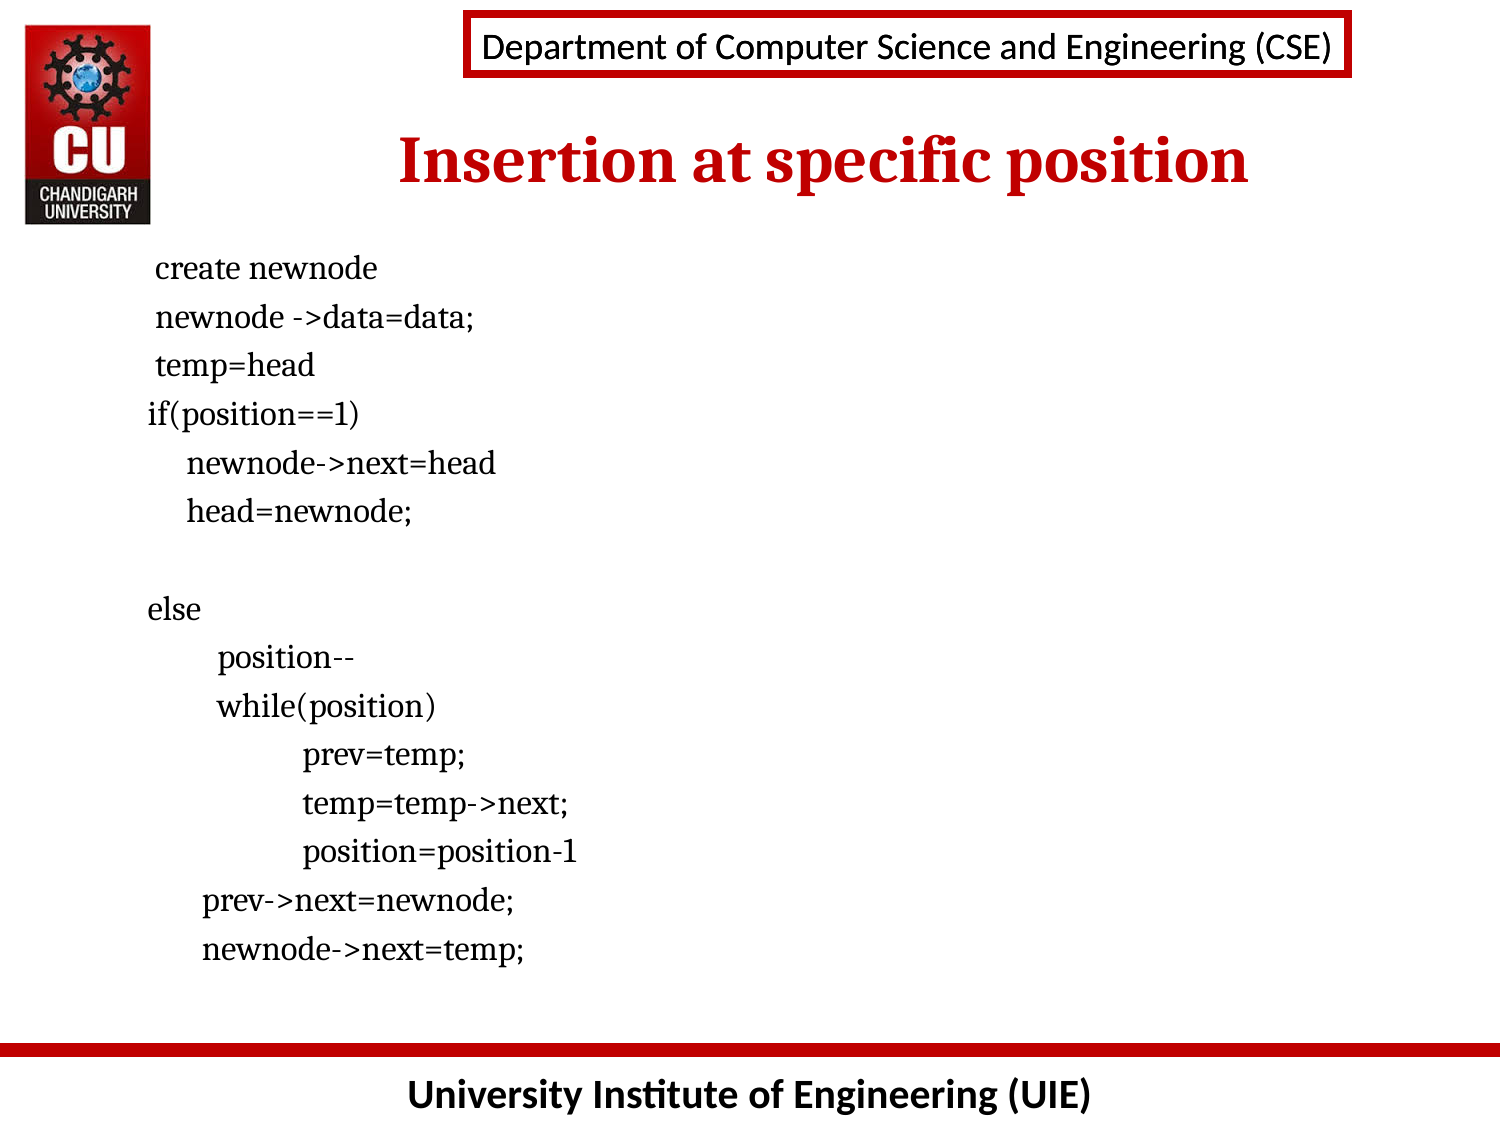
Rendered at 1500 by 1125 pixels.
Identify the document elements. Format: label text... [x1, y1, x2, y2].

list Insertion at specific position [174, 99, 1475, 213]
picture [24, 24, 151, 225]
list create newnode newnode ->data=data; temp=head if(position==1) newnode->next=head head=newnode; else position-- while(position) prev=temp; temp=temp->next; position=position-1 prev->next=newnode; newnode->next=temp; [125, 237, 1475, 1025]
